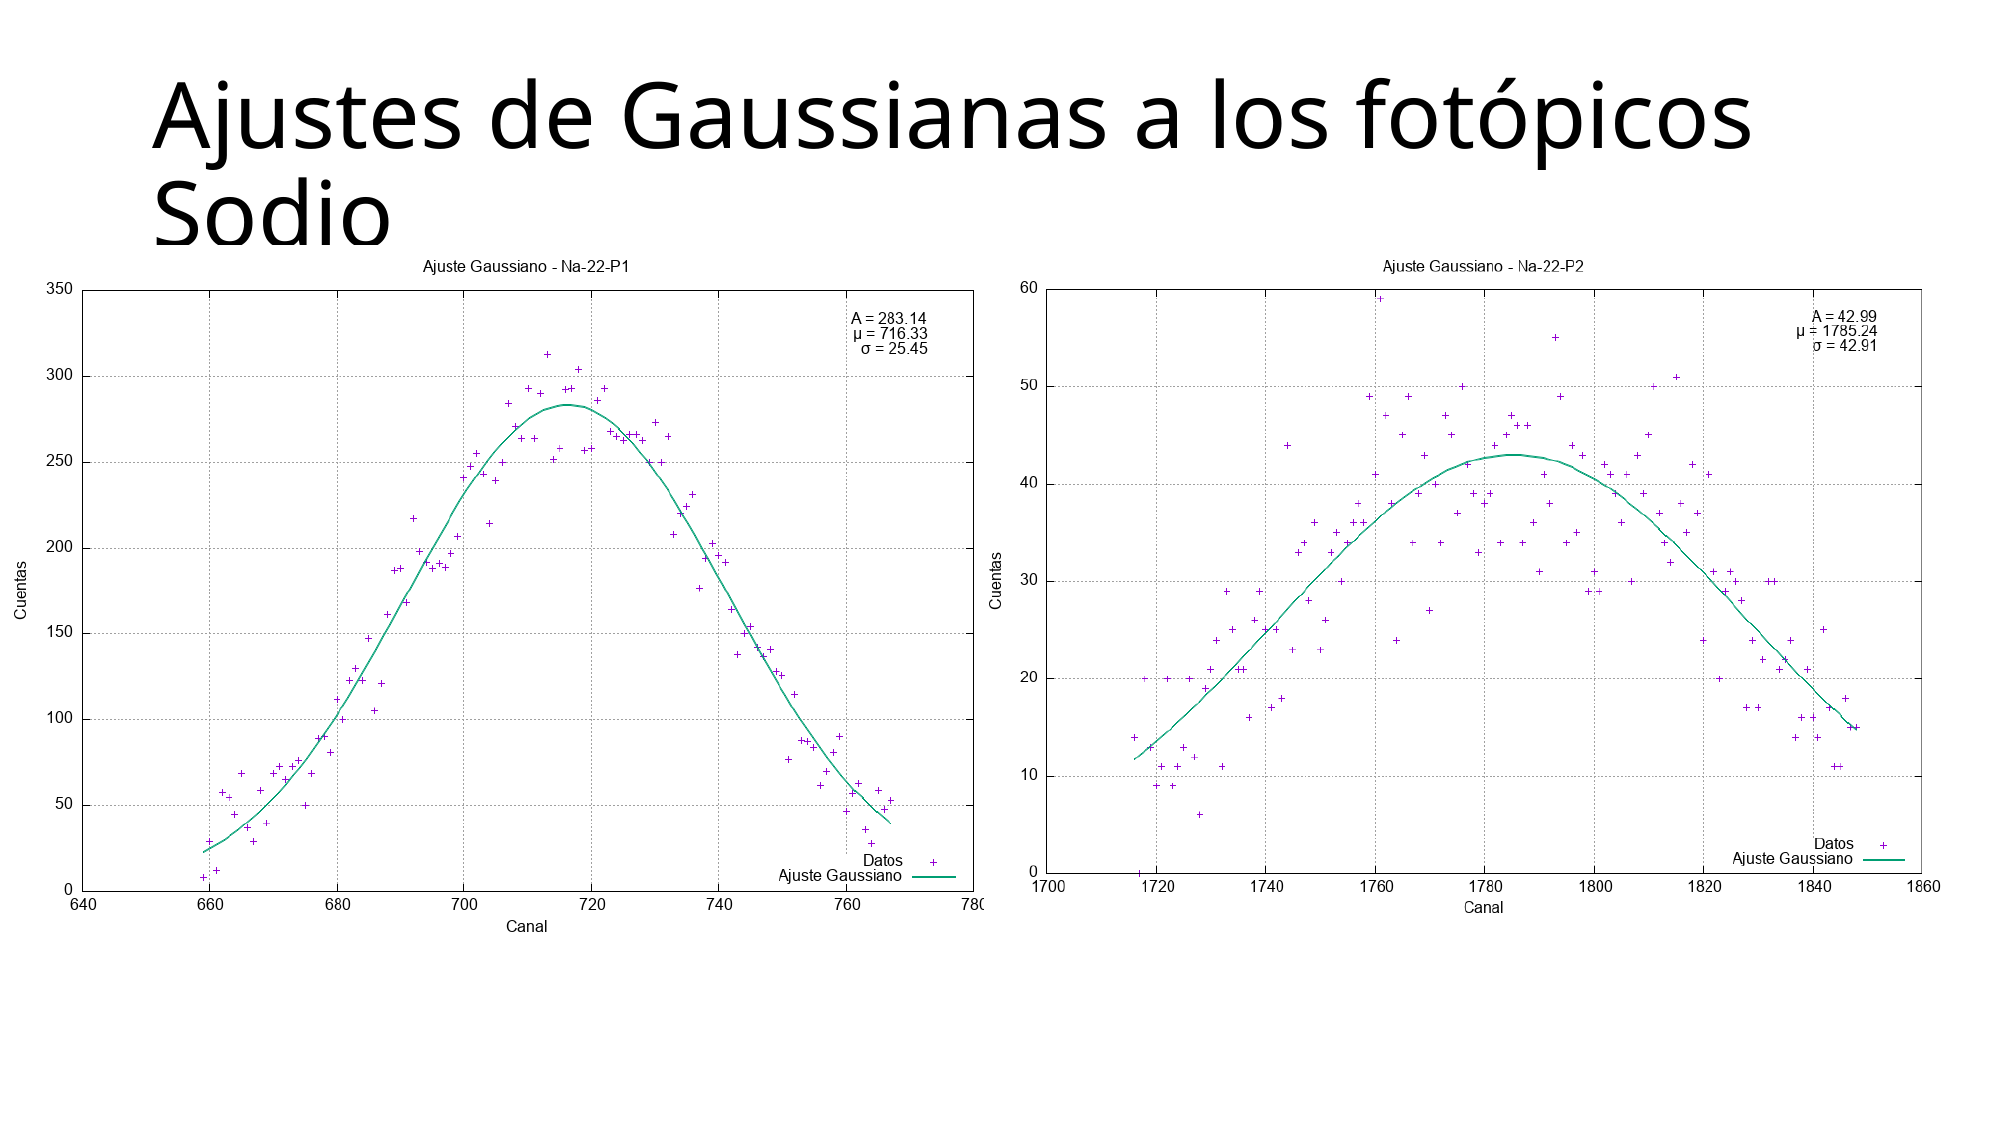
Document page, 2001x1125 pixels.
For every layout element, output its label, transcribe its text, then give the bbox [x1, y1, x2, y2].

title Ajustes de Gaussianas a los fotópicos Sodio [137, 59, 1863, 245]
picture [9, 245, 1948, 940]
